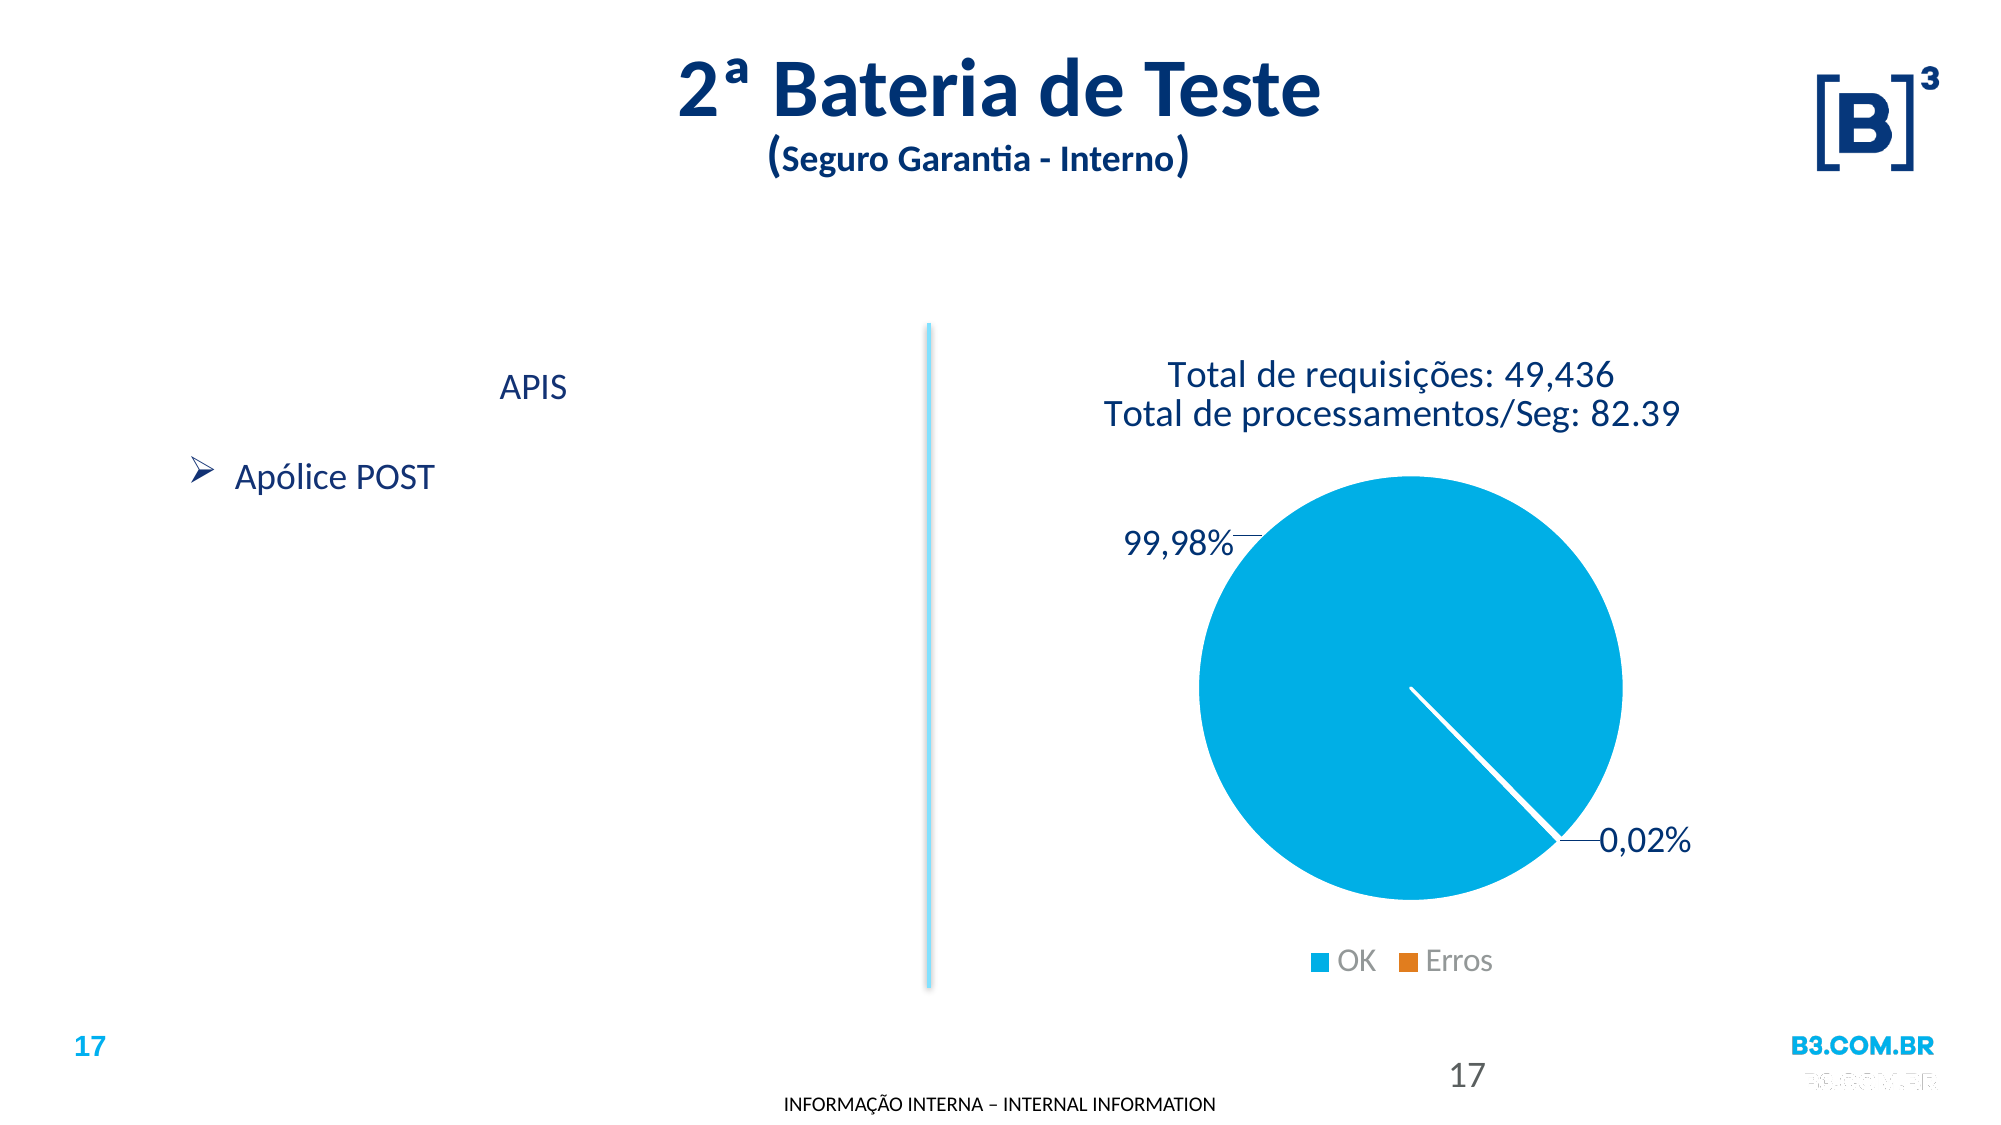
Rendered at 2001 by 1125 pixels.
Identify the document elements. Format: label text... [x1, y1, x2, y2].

chart [970, 324, 1833, 987]
slide_number 17 [1433, 1042, 1900, 1103]
title 2ª Bateria de Teste [339, 7, 1661, 159]
picture [1791, 1031, 1934, 1059]
text_box (Seguro Garantia - Interno) [442, 113, 1515, 189]
picture [1900, 1069, 1938, 1094]
picture [1771, 28, 1959, 217]
text_box APIS Apólice POST [173, 355, 894, 505]
